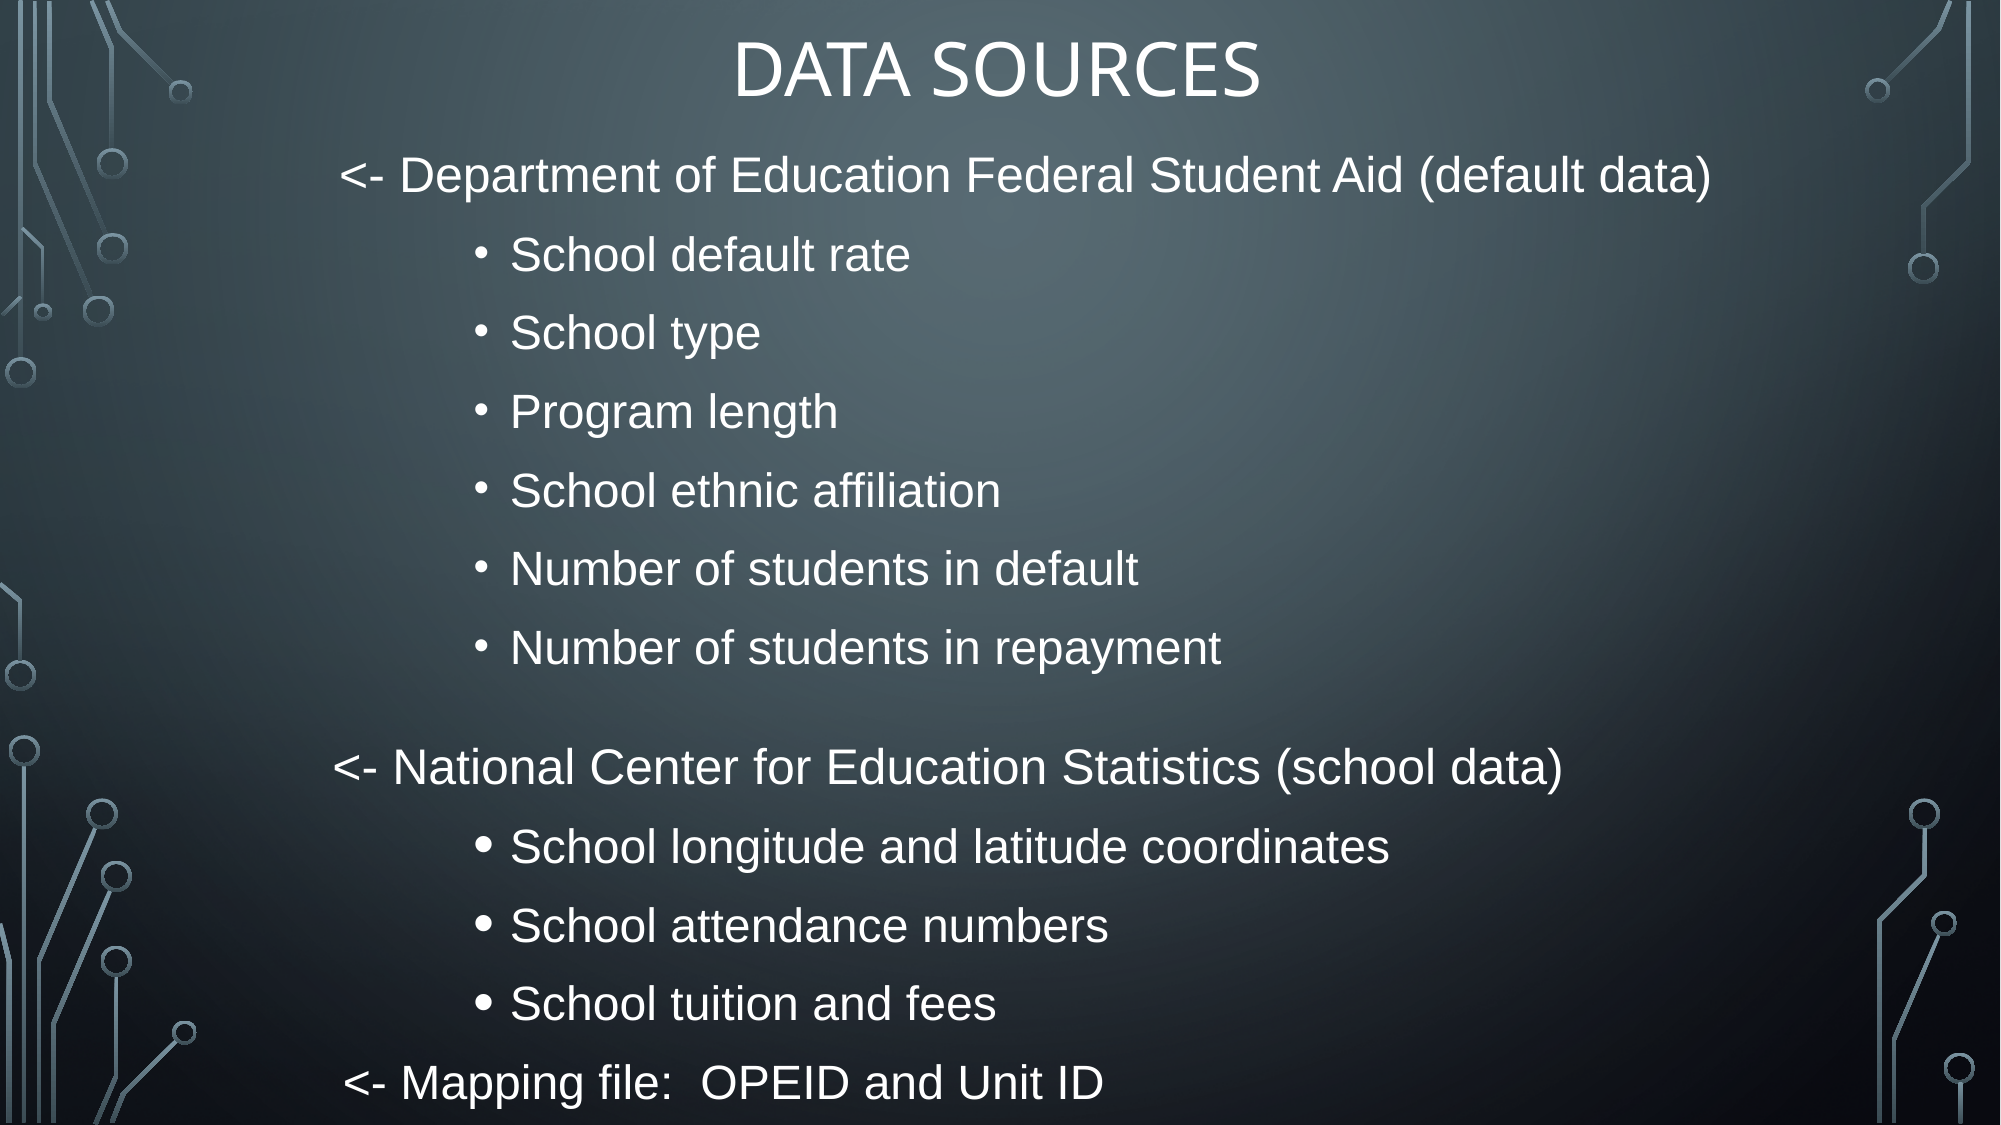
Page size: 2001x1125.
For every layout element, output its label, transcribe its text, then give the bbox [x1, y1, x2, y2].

title Data sources [319, 21, 1675, 122]
list <- Department of Education Federal Student Aid (default data) School default rate School type Program length School ethnic affiliation Number of students in default Number of students in repayment <- National Center for Education Statistics (school data) School longitude and latitude coordinates School attendance numbers School tuition and fees <- Mapping file: OPEID and Unit ID [170, 122, 1824, 1125]
